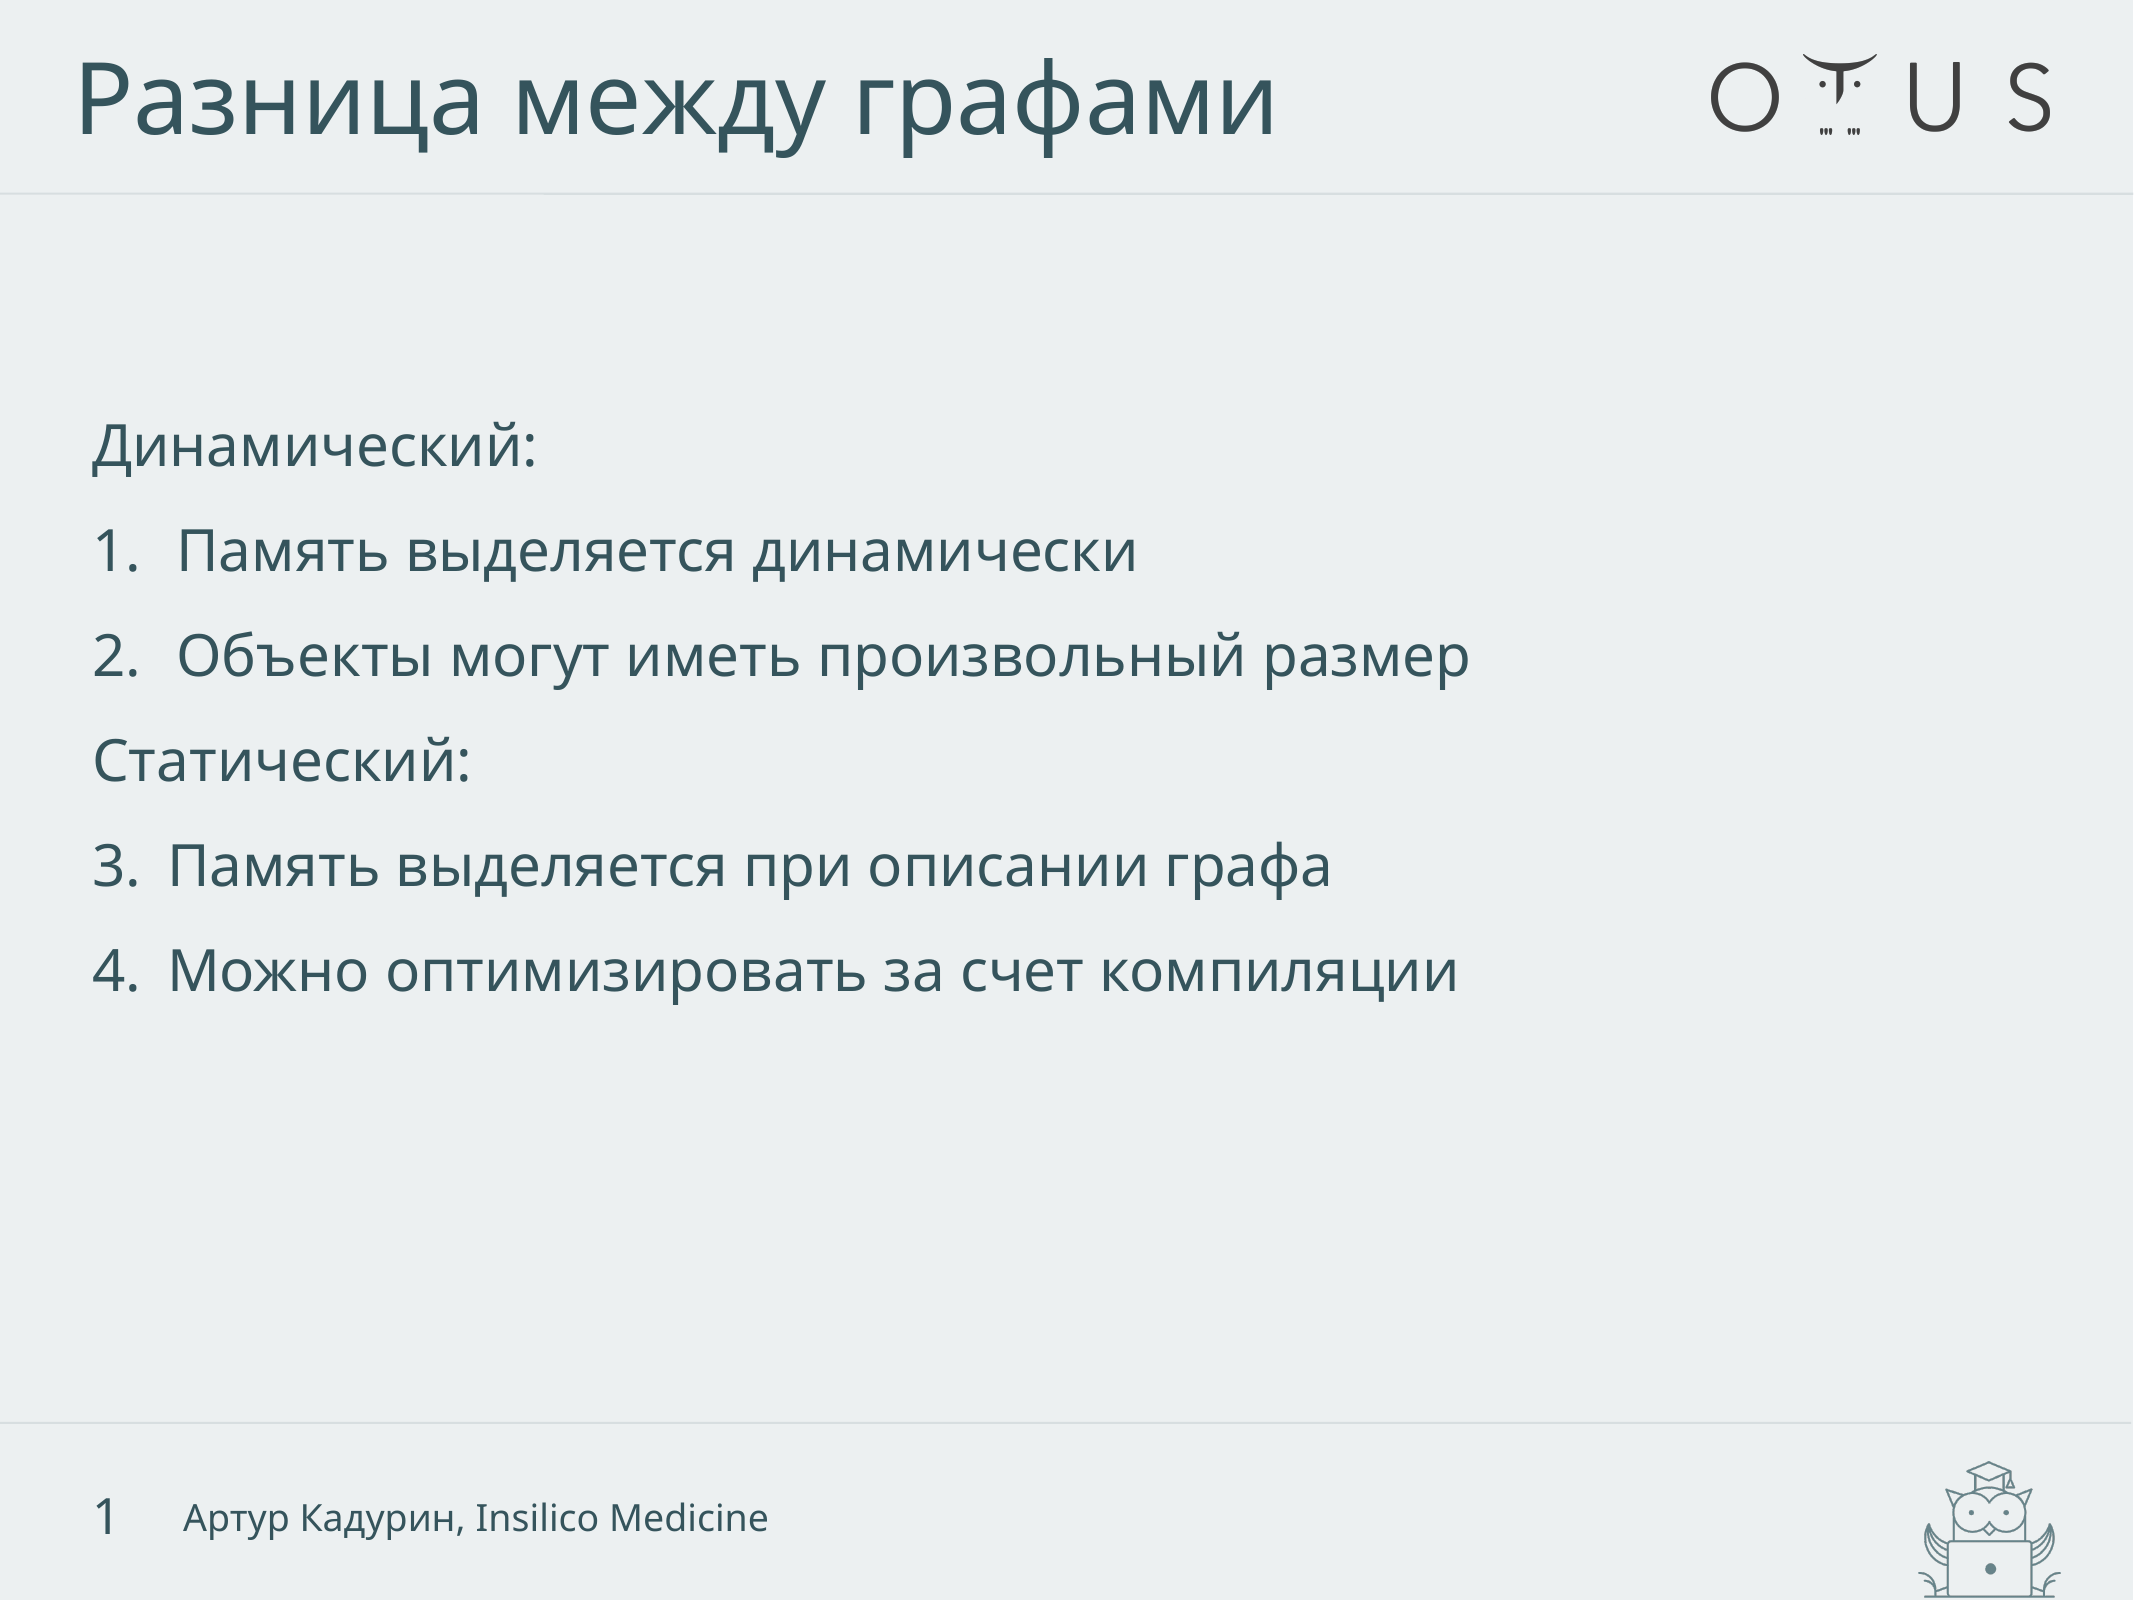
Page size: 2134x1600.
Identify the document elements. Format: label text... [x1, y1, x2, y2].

text_box Динамический: Память выделяется динамически Объекты могут иметь произвольный размер Статический: Память выделяется при описании графа Можно оптимизировать за счет компиляции [83, 364, 1637, 1011]
picture [1918, 1461, 2061, 1598]
text_box Разница между графами [64, 26, 1290, 163]
text_box 1 [83, 1476, 143, 1553]
text_box Артур Кадурин, Insilico Medicine [174, 1485, 778, 1548]
picture [1711, 54, 2050, 135]
